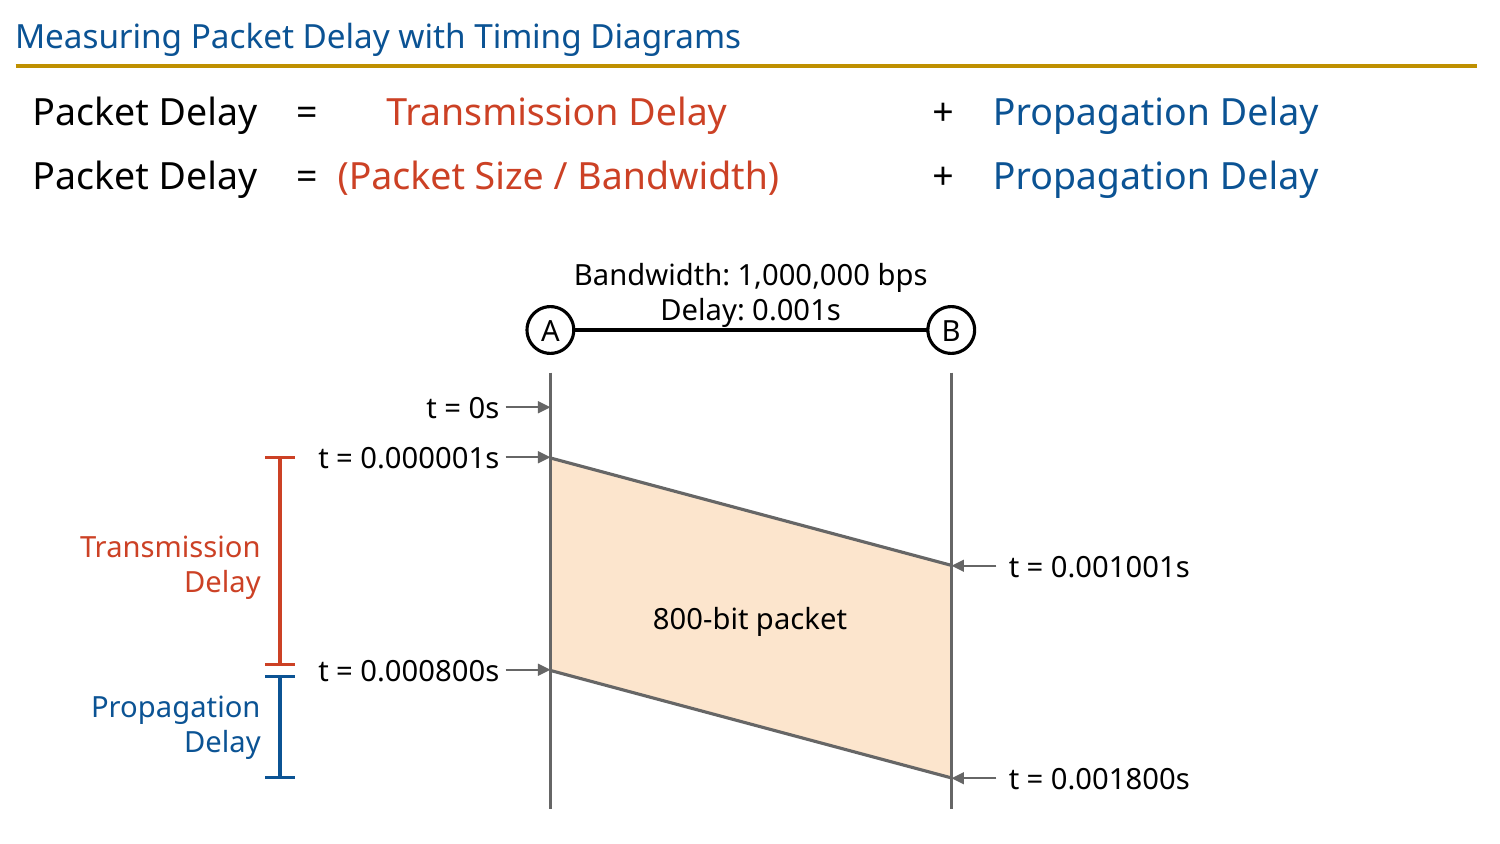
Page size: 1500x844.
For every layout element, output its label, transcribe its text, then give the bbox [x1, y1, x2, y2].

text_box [550, 670, 952, 778]
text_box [265, 456, 295, 665]
text_box t = 0.001800s [1008, 760, 1199, 796]
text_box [550, 457, 952, 566]
text_box B [928, 306, 975, 354]
text_box Bandwidth: 1,000,000 bps Delay: 0.001s [550, 251, 952, 331]
title Measuring Packet Delay with Timing Diagrams [0, 0, 1500, 65]
text_box Propagation Delay [75, 684, 259, 764]
text_box Transmission Delay [75, 523, 259, 603]
text_box A [527, 306, 573, 354]
text_box t = 0.001001s [1008, 548, 1199, 584]
text_box t = 0.000001s [301, 439, 500, 475]
text_box [555, 574, 946, 668]
list Packet Delay = Transmission Delay + Propagation Delay Packet Delay = (Packet Size / Bandwidth) + Propagation Delay [17, 65, 1480, 233]
text_box 800-bit packet [617, 595, 883, 640]
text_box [265, 676, 295, 778]
text_box t = 0.000800s [301, 652, 500, 688]
text_box t = 0s [407, 389, 500, 425]
